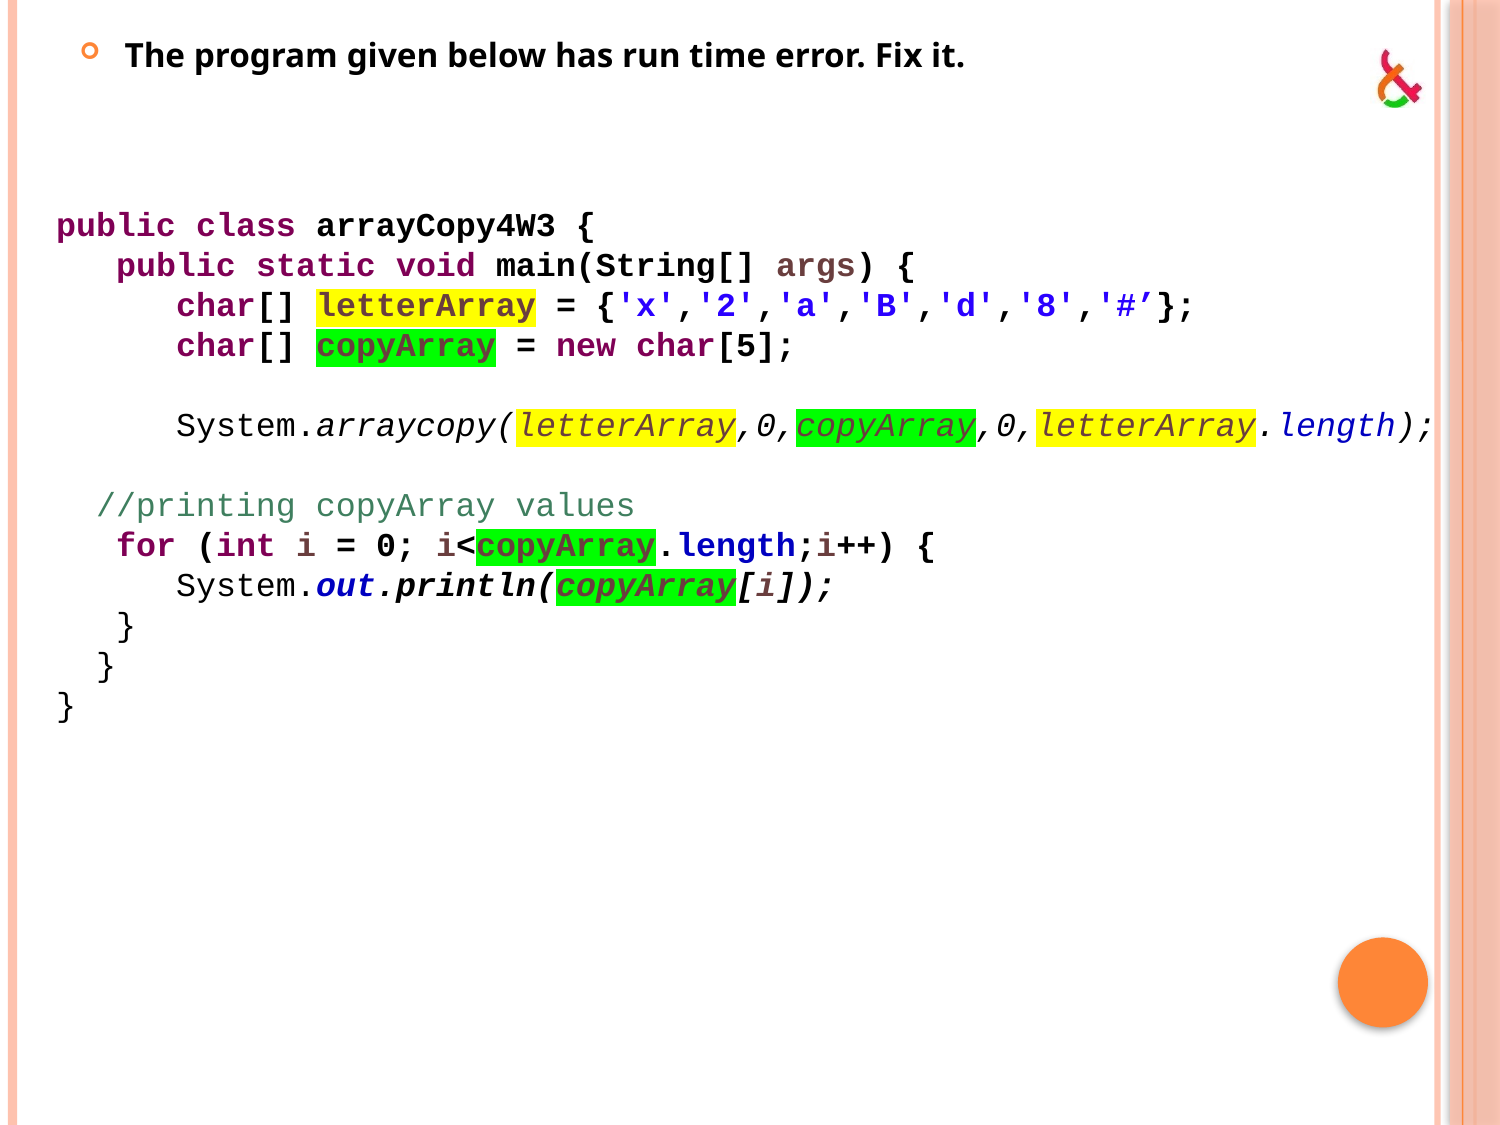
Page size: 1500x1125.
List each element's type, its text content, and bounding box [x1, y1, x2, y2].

text_box public class arrayCopy4W3 { public static void main(String[] args) { char[] letterArray = {'x','2','a','B','d','8','#’}; char[] copyArray = new char[5]; System.arraycopy(letterArray,0,copyArray,0,letterArray.length); //printing copyArray values for (int i = 0; i<copyArray.length;i++) { System.out.println(copyArray[i]); } } } [41, 196, 1477, 730]
list The program given below has run time error. Fix it. [64, 26, 1400, 130]
picture [1369, 48, 1430, 109]
